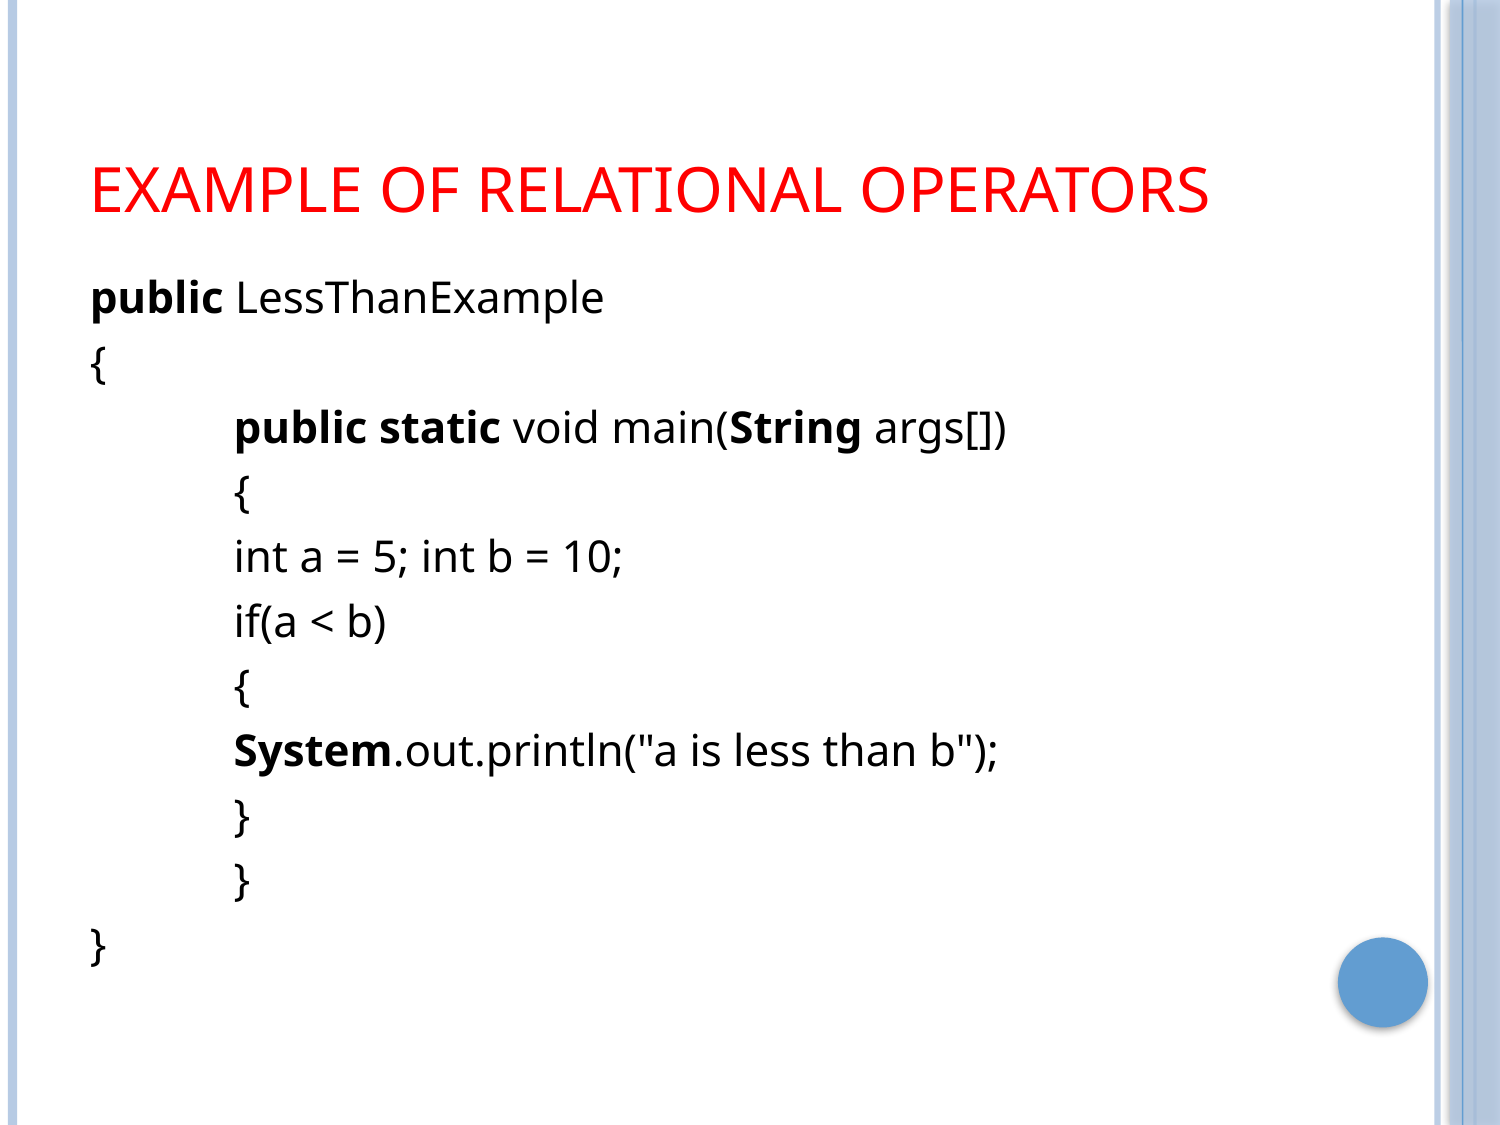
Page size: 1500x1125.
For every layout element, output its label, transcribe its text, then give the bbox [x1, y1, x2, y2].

list public LessThanExample { public static void main(String args[]) { int a = 5; int b = 10; if(a < b) { System.out.println("a is less than b"); } } } [75, 262, 1425, 1035]
title Example of Relational Operators [75, 45, 1300, 233]
